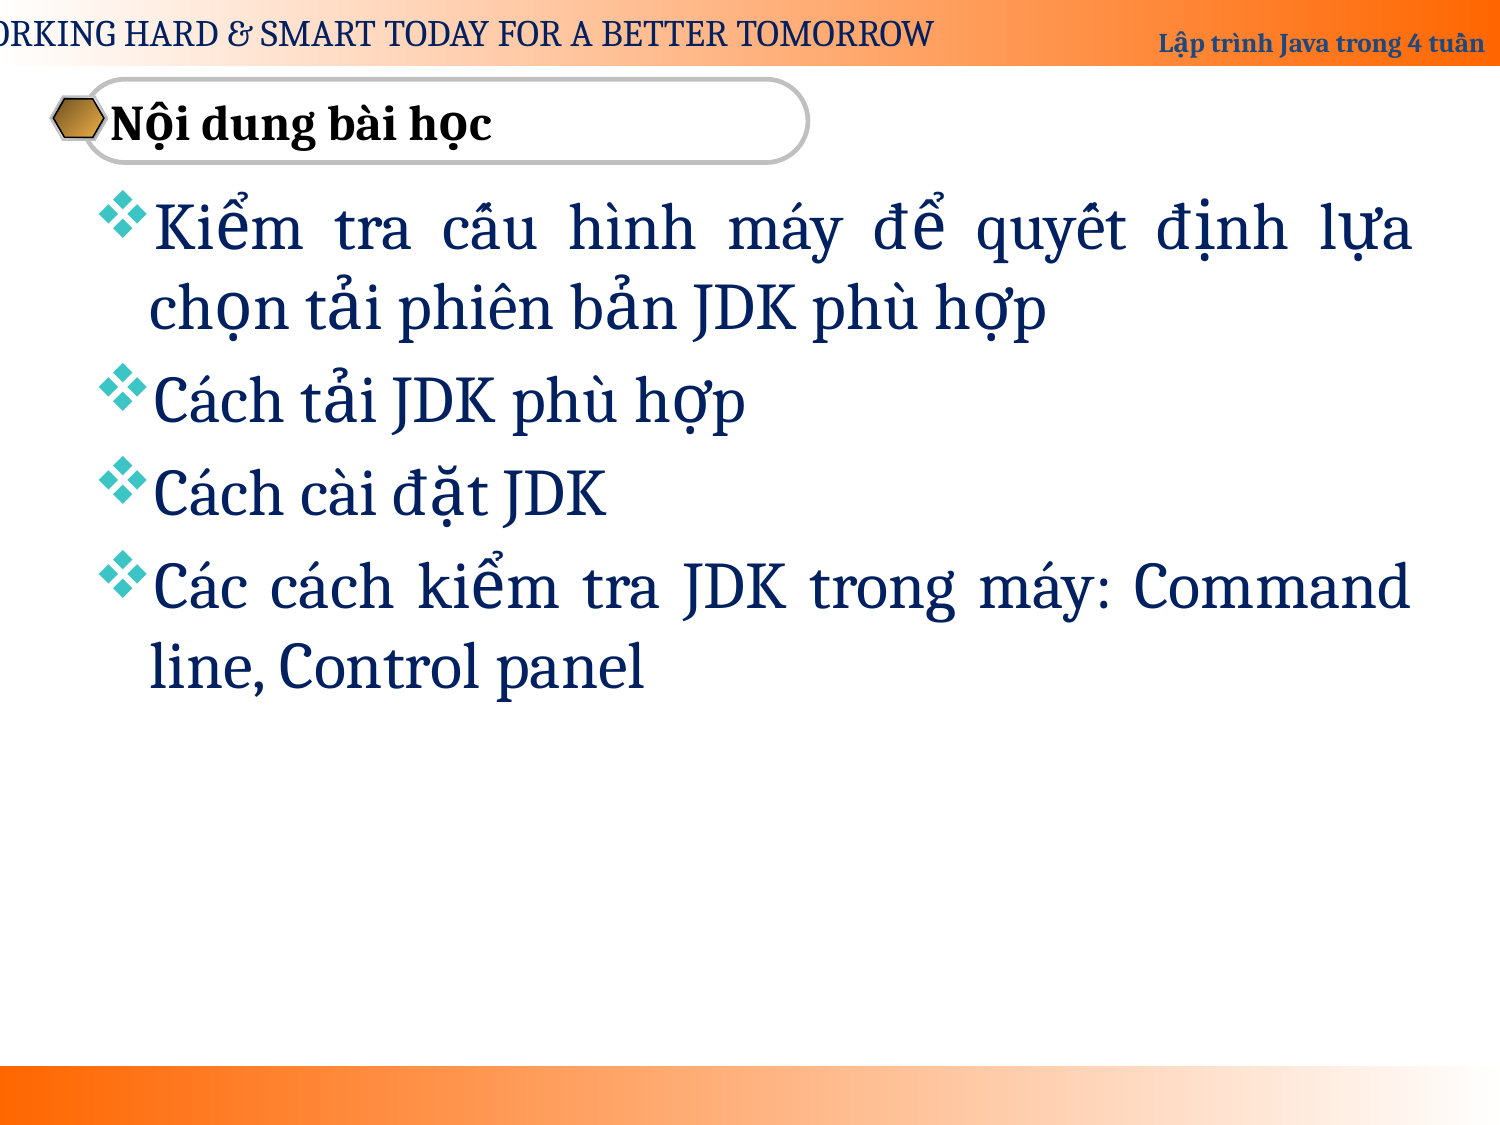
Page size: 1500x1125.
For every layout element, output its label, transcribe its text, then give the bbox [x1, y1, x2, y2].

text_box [49, 78, 809, 163]
text_box Kiểm tra cấu hình máy để quyết định lựa chọn tải phiên bản JDK phù hợp Cách tải JDK phù hợp Cách cài đặt JDK Các cách kiểm tra JDK trong máy: Command line, Control panel [78, 174, 1429, 825]
